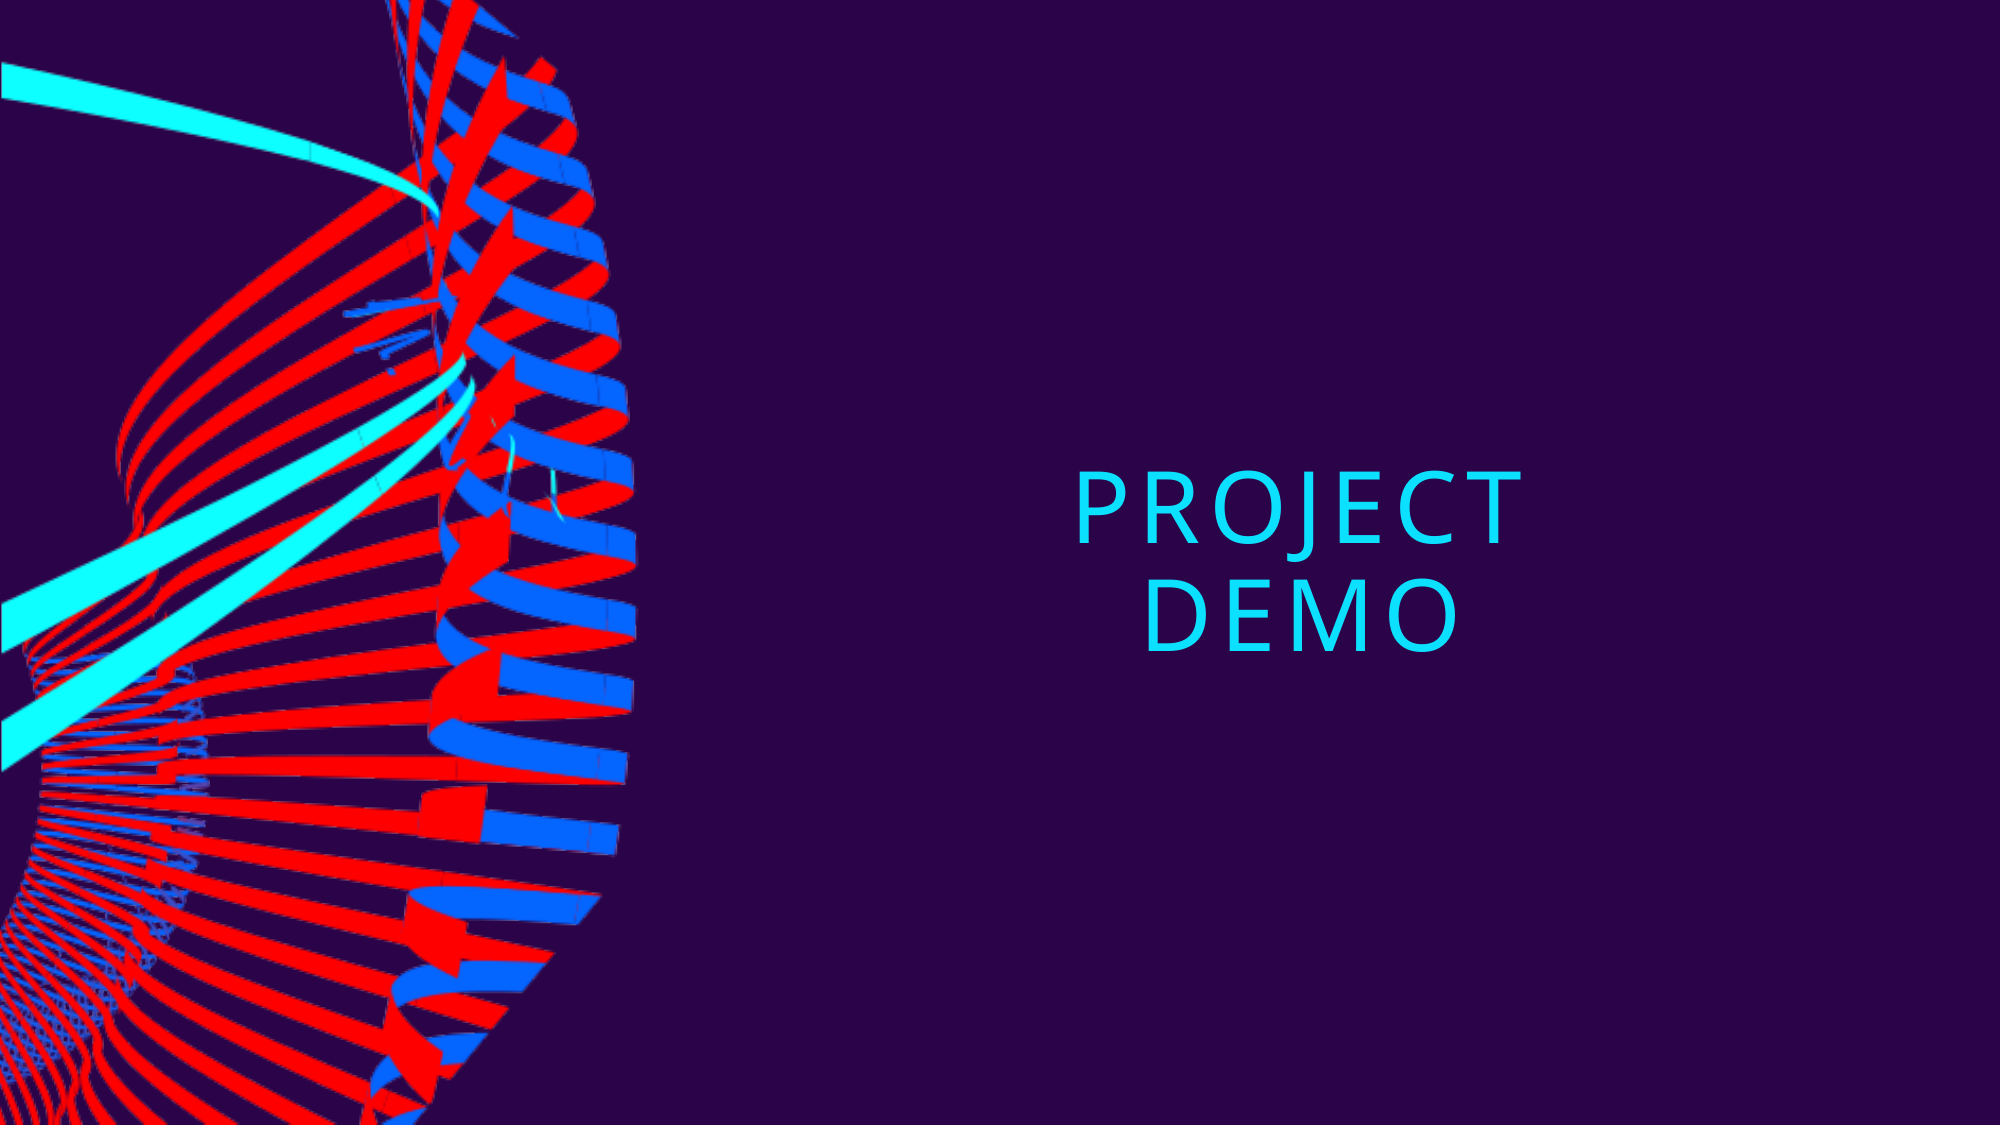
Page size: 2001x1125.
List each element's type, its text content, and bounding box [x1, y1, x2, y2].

title Project Demo [890, 449, 1711, 837]
picture [0, 0, 2000, 1125]
